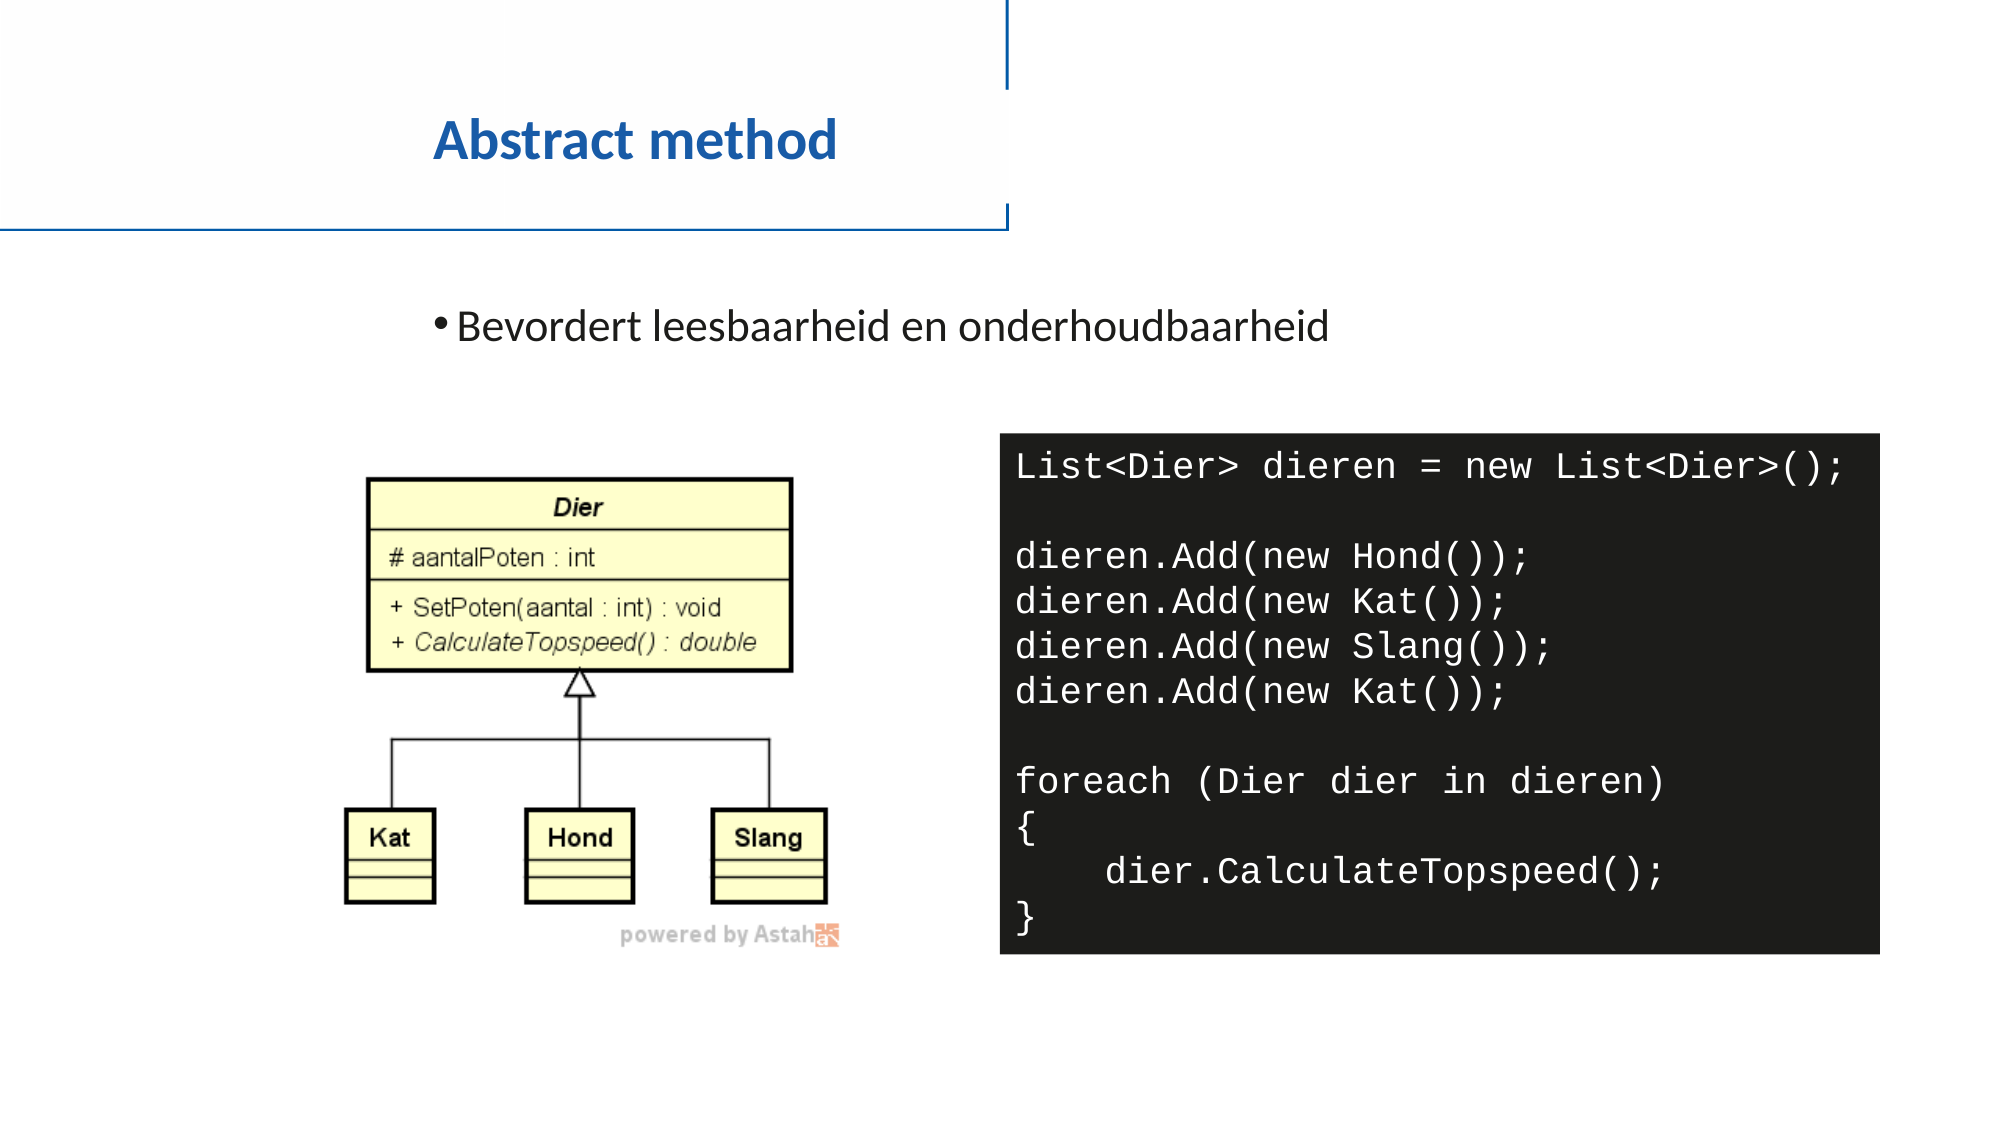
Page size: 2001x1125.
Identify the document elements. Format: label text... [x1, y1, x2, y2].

list Bevordert leesbaarheid en onderhoudbaarheid [433, 295, 1842, 995]
picture [0, 0, 1009, 231]
picture [324, 457, 847, 955]
title Abstract method [433, 112, 1842, 169]
text_box List<Dier> dieren = new List<Dier>(); dieren.Add(new Hond()); dieren.Add(new Kat()); dieren.Add(new Slang()); dieren.Add(new Kat()); foreach (Dier dier in dieren) { dier.CalculateTopspeed(); } [999, 433, 1880, 955]
